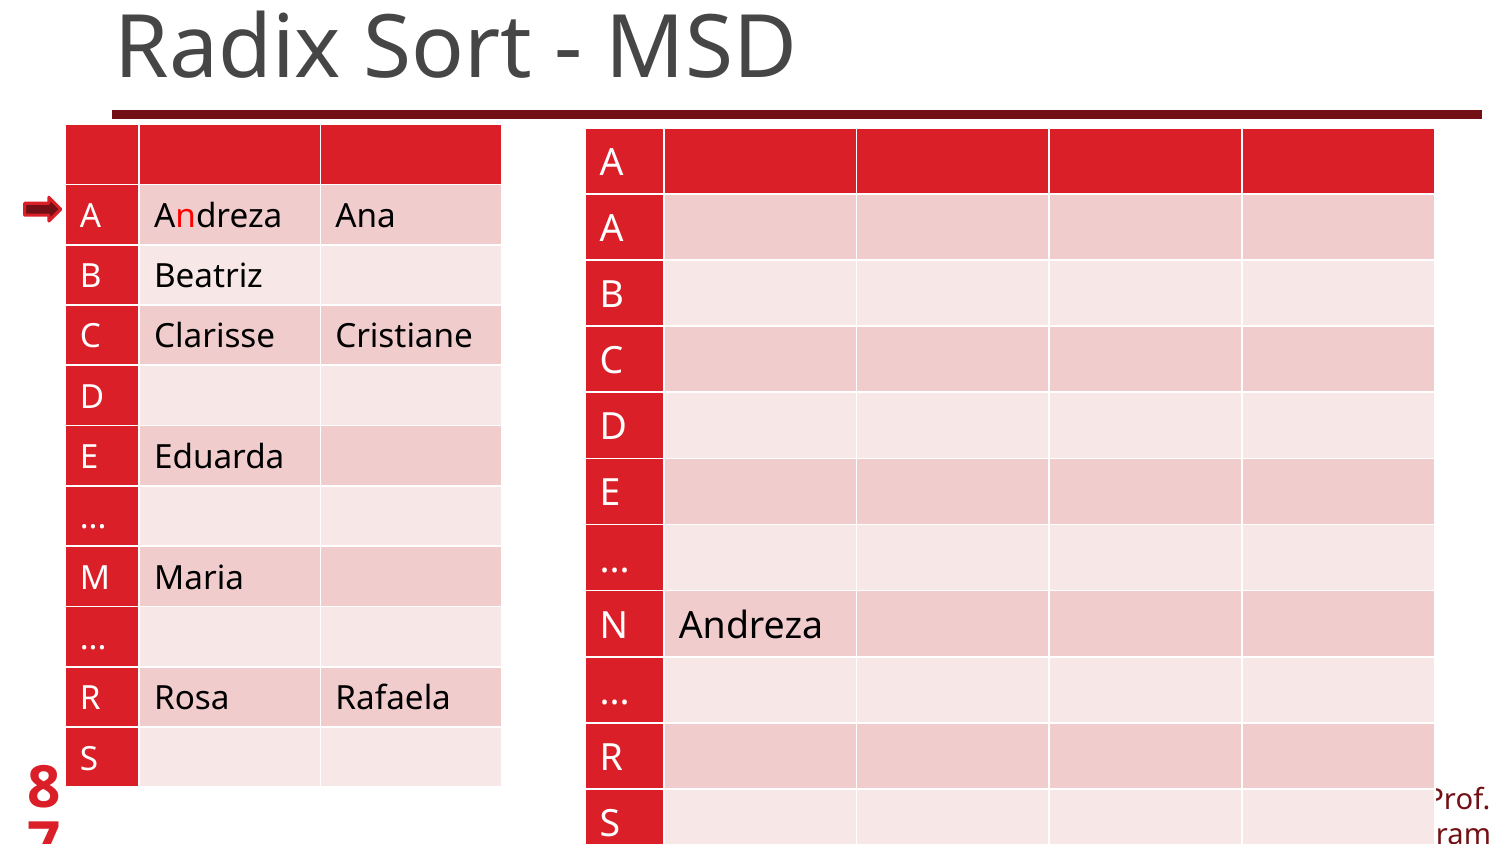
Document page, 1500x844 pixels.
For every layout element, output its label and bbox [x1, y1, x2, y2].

table_cell [140, 668, 320, 726]
table_cell [66, 607, 138, 666]
table_cell [1050, 724, 1241, 788]
table_cell [1243, 195, 1434, 259]
table_cell [586, 327, 663, 391]
table_cell [1243, 591, 1434, 656]
table_cell [665, 525, 856, 590]
table_cell [140, 426, 320, 485]
table_cell [66, 426, 138, 485]
table_cell [586, 790, 663, 844]
table_cell [586, 195, 663, 259]
table_cell [665, 261, 856, 325]
table_cell [857, 525, 1048, 590]
table_cell [66, 185, 138, 244]
table_cell [140, 366, 320, 425]
table_cell [586, 591, 663, 656]
table_cell [1243, 790, 1434, 844]
table_cell [857, 195, 1048, 259]
table_cell [321, 246, 501, 304]
table_cell [1243, 724, 1434, 788]
table_cell [857, 459, 1048, 524]
table_cell [66, 306, 138, 364]
table_cell [665, 195, 856, 259]
table_cell [586, 261, 663, 325]
table_cell [321, 306, 501, 364]
table_cell [665, 790, 856, 844]
table_header [66, 125, 138, 184]
table_cell [857, 327, 1048, 391]
table_cell [140, 246, 320, 304]
table_cell [140, 728, 320, 786]
table_cell [1050, 591, 1241, 656]
table_cell [1050, 658, 1241, 722]
table_cell [857, 261, 1048, 325]
table_cell [1243, 261, 1434, 325]
table_header [321, 125, 501, 184]
table_header [1243, 129, 1434, 193]
table_cell [586, 724, 663, 788]
table_cell [857, 658, 1048, 722]
table_cell [1050, 790, 1241, 844]
table_cell [321, 547, 501, 606]
table_cell [1243, 525, 1434, 590]
table_cell [857, 393, 1048, 458]
table_cell [321, 426, 501, 485]
table_cell [321, 607, 501, 666]
table_cell [1243, 658, 1434, 722]
table_cell [140, 607, 320, 666]
table_cell [1050, 525, 1241, 590]
table_cell [321, 668, 501, 726]
table_cell [665, 658, 856, 722]
table_cell [140, 487, 320, 545]
table_cell [1243, 393, 1434, 458]
table_cell [586, 393, 663, 458]
table_cell [665, 393, 856, 458]
table_cell [586, 658, 663, 722]
table_header [1050, 129, 1241, 193]
table_header [665, 129, 856, 193]
table_cell [586, 459, 663, 524]
table_cell [321, 185, 501, 244]
table_cell [857, 591, 1048, 656]
table_cell [66, 547, 138, 606]
table_cell [66, 246, 138, 304]
table_cell [140, 547, 320, 606]
table_cell [857, 790, 1048, 844]
table_cell [1050, 195, 1241, 259]
table_cell [665, 327, 856, 391]
title [99, 3, 1483, 103]
table_cell [665, 591, 856, 656]
table_cell [1243, 327, 1434, 391]
table_cell [1050, 261, 1241, 325]
table_cell [665, 724, 856, 788]
table_cell [665, 459, 856, 524]
table_cell [321, 487, 501, 545]
text_box [23, 195, 62, 223]
table_cell [857, 724, 1048, 788]
table_header [140, 125, 320, 184]
table_cell [586, 525, 663, 590]
table_cell [321, 366, 501, 425]
footer [1436, 793, 1500, 838]
table_cell [1050, 327, 1241, 391]
table_cell [66, 668, 138, 726]
table_header [586, 129, 663, 193]
table_cell [66, 487, 138, 545]
table_cell [66, 366, 138, 425]
table_cell [1050, 459, 1241, 524]
slide_number [12, 762, 108, 810]
table_header [857, 129, 1048, 193]
table_cell [1050, 393, 1241, 458]
table_cell [1243, 459, 1434, 524]
table_cell [140, 185, 320, 244]
table_cell [321, 728, 501, 786]
table_cell [66, 728, 138, 786]
table_cell [140, 306, 320, 364]
